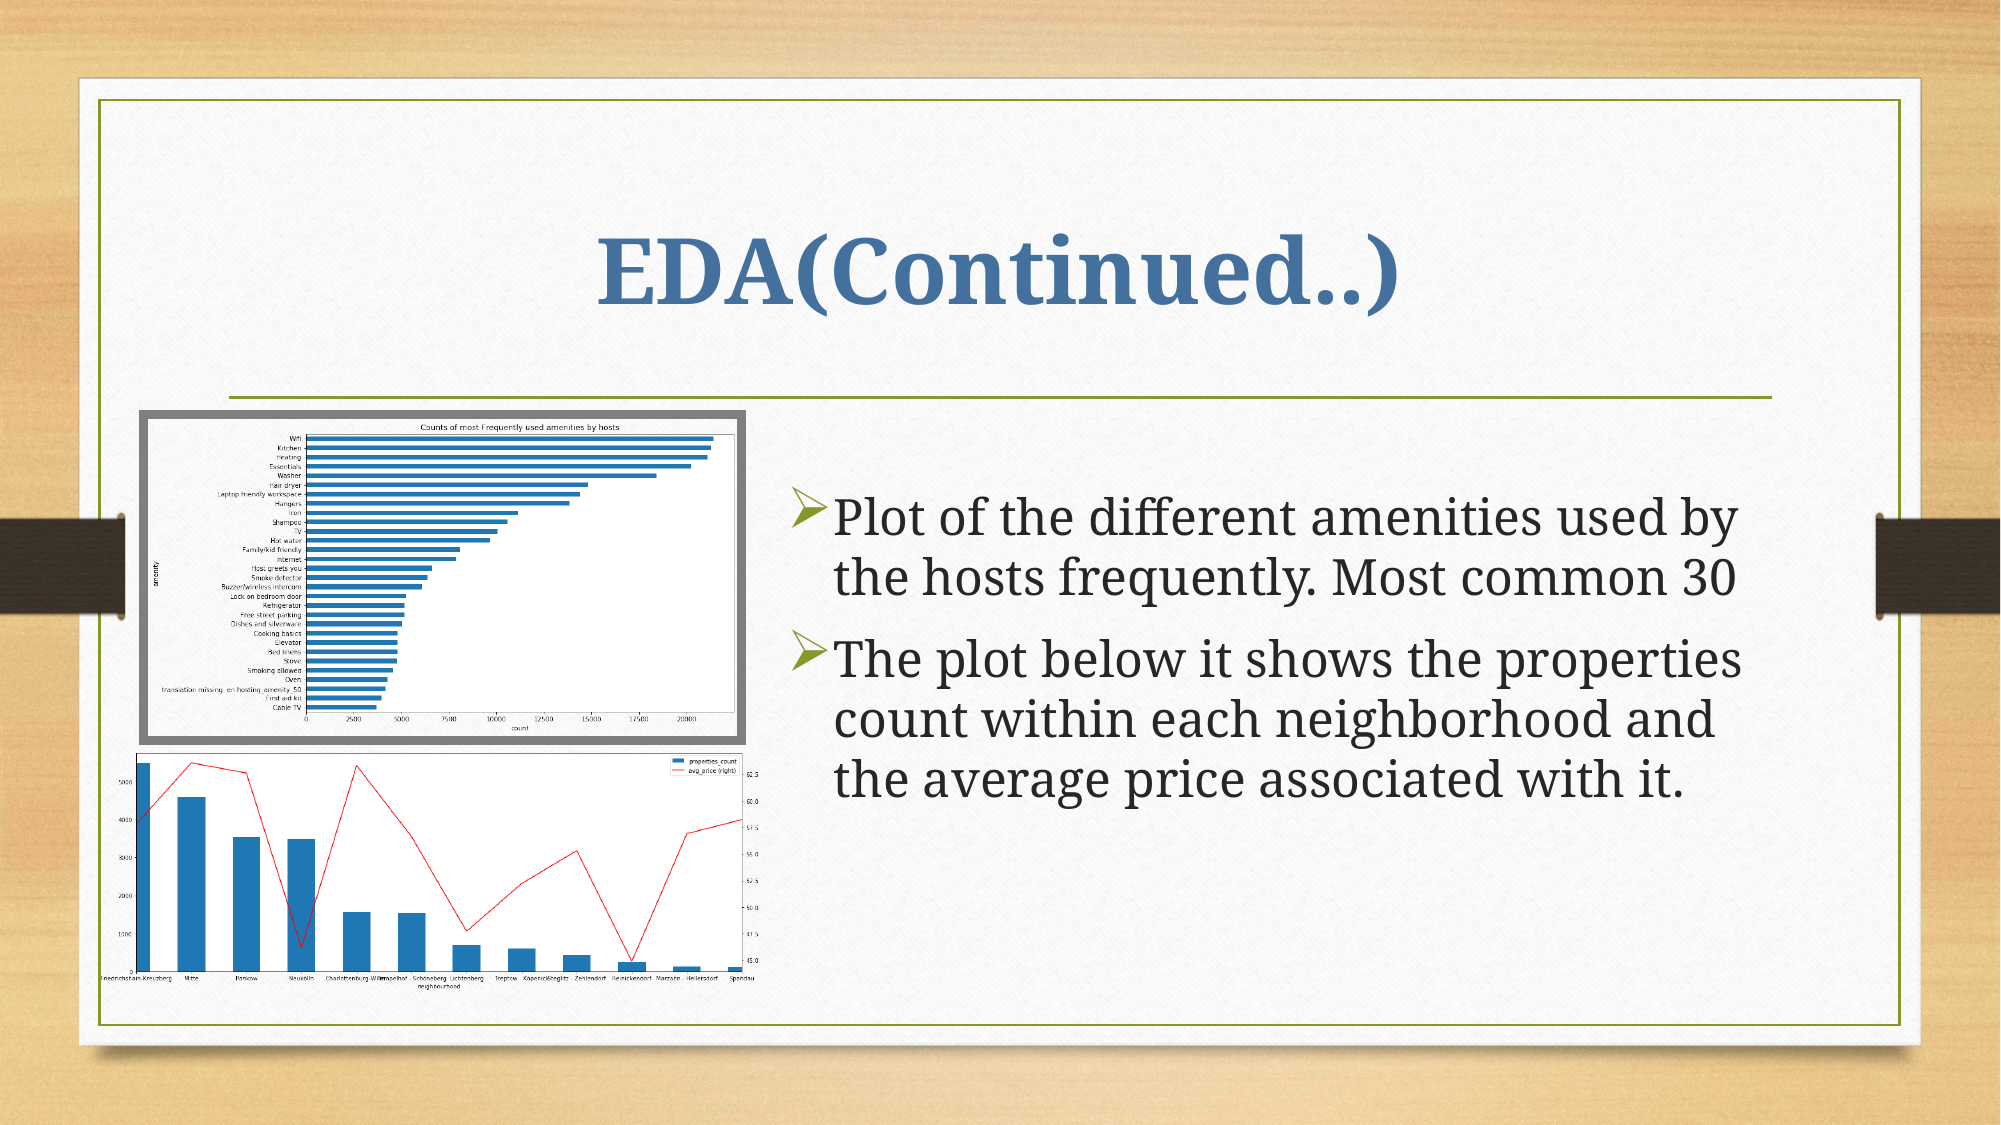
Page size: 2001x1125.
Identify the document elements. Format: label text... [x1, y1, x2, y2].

picture [0, 0, 2001, 1125]
title EDA(Continued..) [212, 161, 1788, 375]
list Plot of the different amenities used by the hosts frequently. Most common 30 The plot below it shows the properties count within each neighborhood and the average price associated with it. [772, 477, 1799, 1023]
